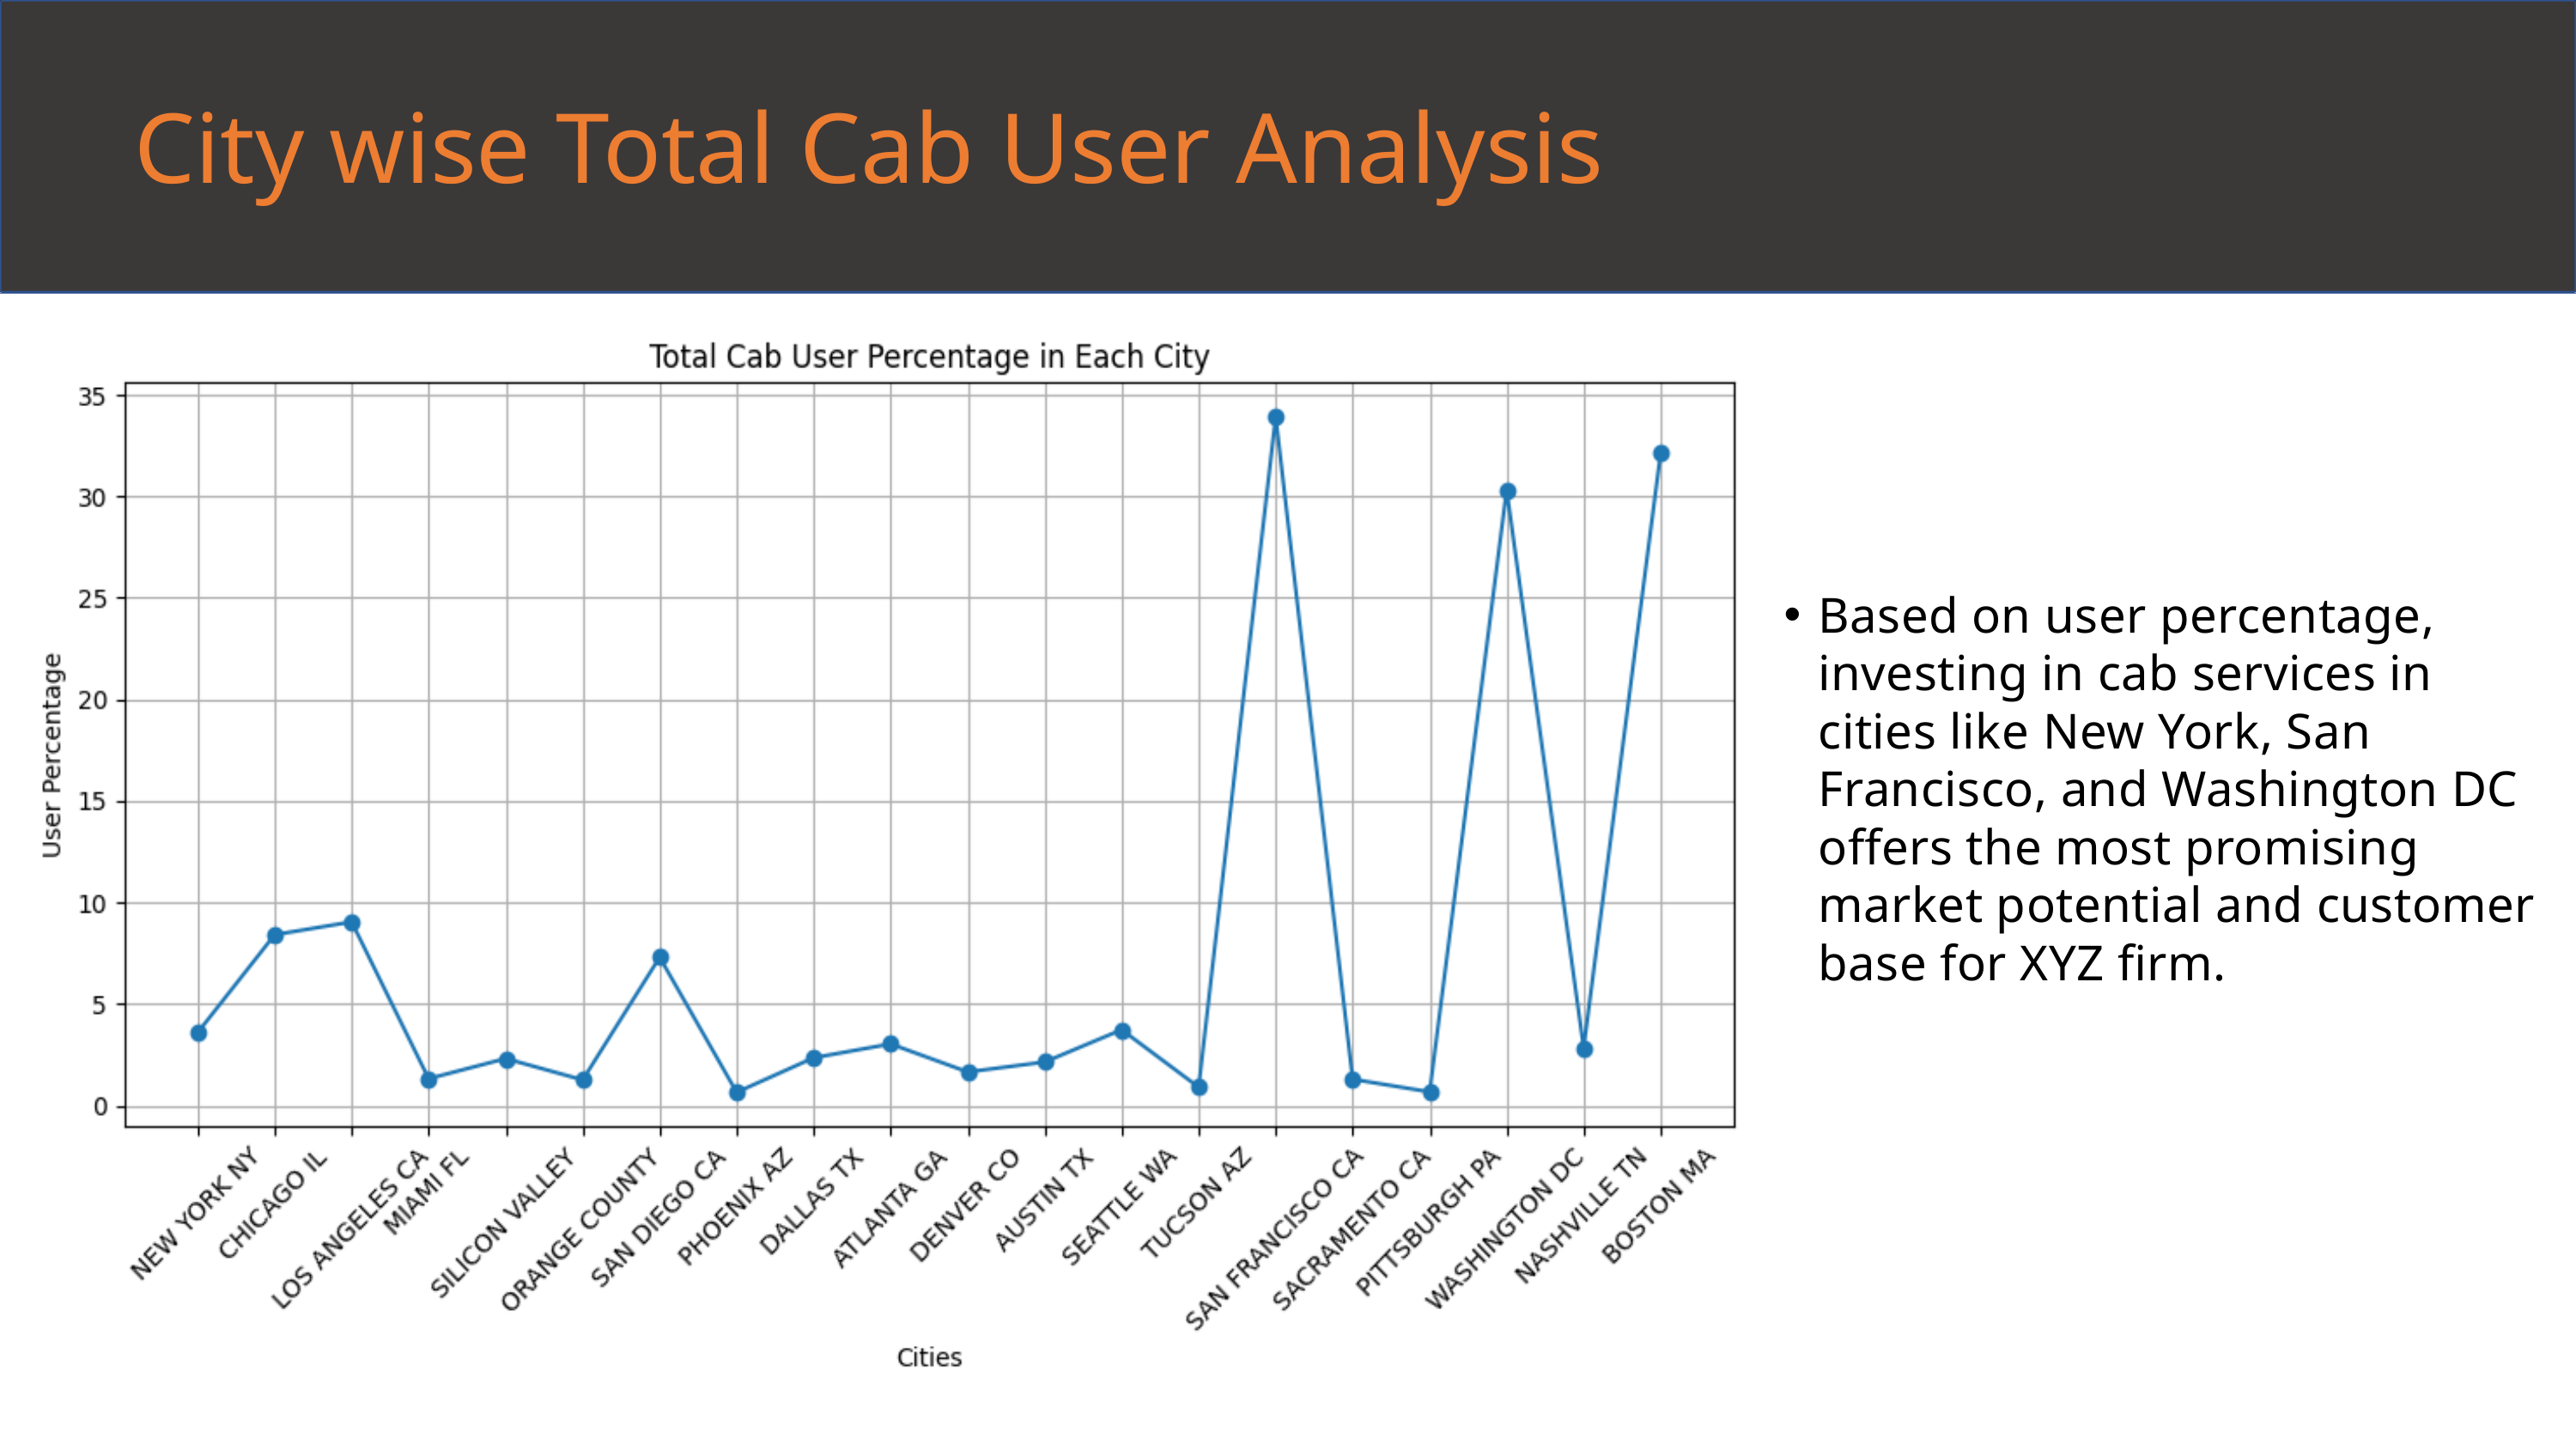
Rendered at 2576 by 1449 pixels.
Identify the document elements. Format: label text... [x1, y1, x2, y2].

text_box Based on user percentage, investing in cab services in cities like New York, San Francisco, and Washington DC offers the most promising market potential and customer base for XYZ firm. [1749, 585, 2544, 991]
text_box [26, 336, 1750, 1379]
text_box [0, 0, 2576, 294]
